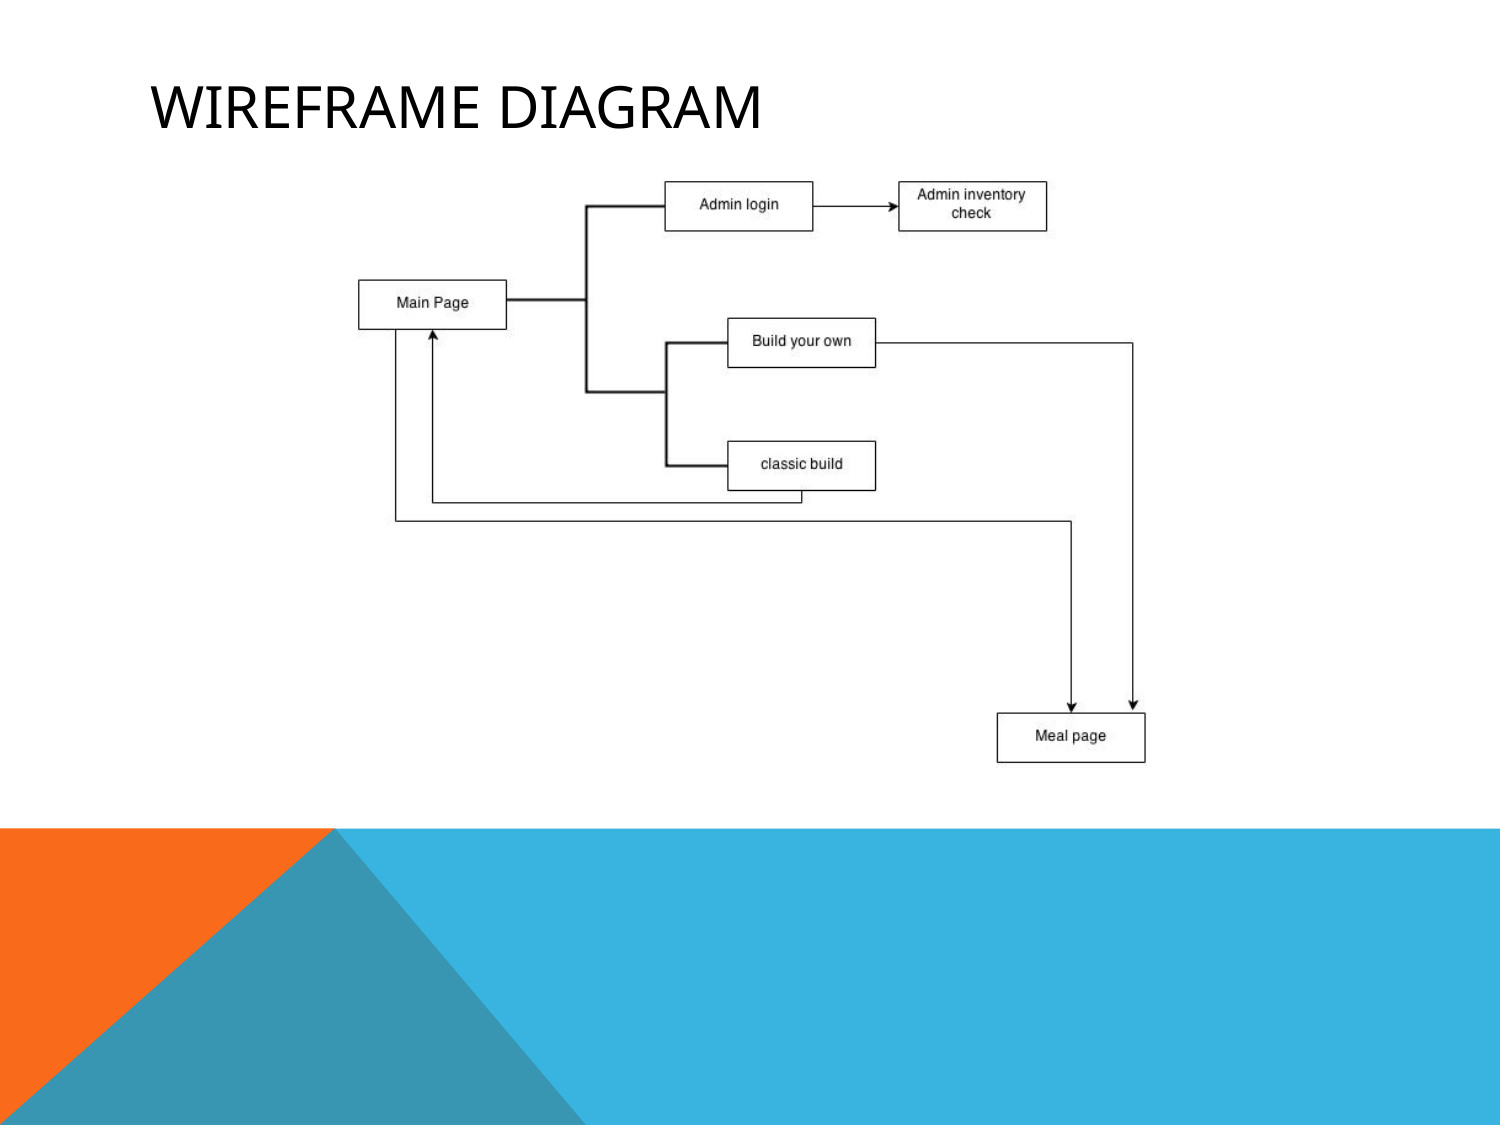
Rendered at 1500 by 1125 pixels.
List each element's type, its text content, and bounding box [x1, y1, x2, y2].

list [134, 180, 1369, 768]
title Wireframe diagram [135, 60, 1369, 150]
